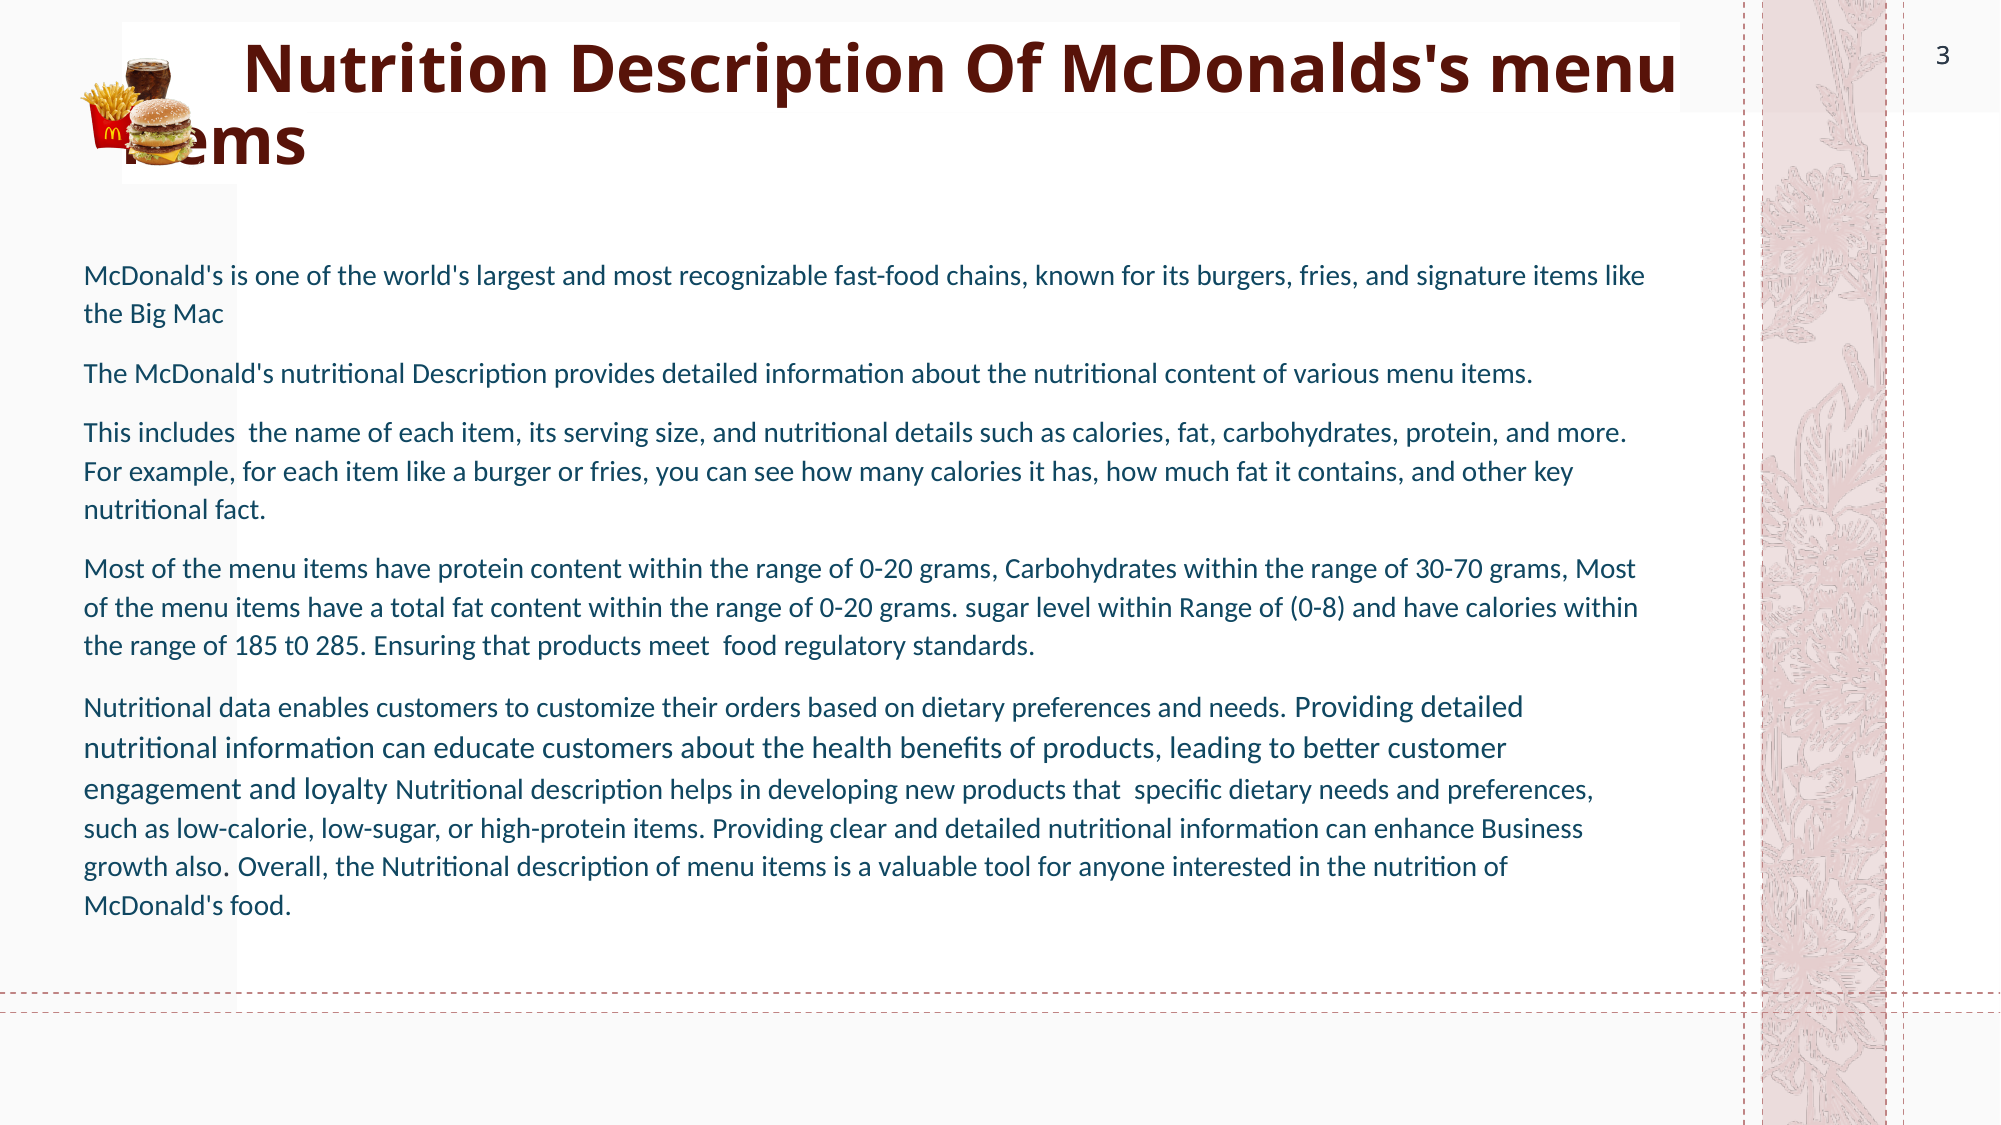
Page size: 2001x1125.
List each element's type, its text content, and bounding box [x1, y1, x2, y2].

text_box 3 [1886, 0, 2000, 113]
picture [68, 56, 222, 169]
title Nutrition Description Of McDonalds's menu items [106, 28, 1704, 186]
picture [1760, 0, 1886, 1125]
list McDonald's is one of the world's largest and most recognizable fast-food chains, known for its burgers, fries, and signature items like the Big Mac The McDonald's nutritional Description provides detailed information about the nutritional content of various menu items. This includes the name of each item, its serving size, and nutritional details such as calories, fat, carbohydrates, protein, and more. For example, for each item like a burger or fries, you can see how many calories it has, how much fat it contains, and other key nutritional fact. Most of the menu items have protein content within the range of 0-20 grams, Carbohydrates within the range of 30-70 grams, Most of the menu items have a total fat content within the range of 0-20 grams. sugar level within Range of (0-8) and have calories within the range of 185 t0 285. Ensuring that products meet food regulatory standards. Nutritional data enables customers to customize their orders based on dietary preferences and needs. Providing detailed nutritional information can educate customers about the health benefits of products, leading to better customer engagement and loyalty Nutritional description helps in developing new products that specific dietary needs and preferences, such as low-calorie, low-sugar, or high-protein items. Providing clear and detailed nutritional information can enhance Business growth also. Overall, the Nutritional description of menu items is a valuable tool for anyone interested in the nutrition of McDonald's food. [68, 186, 1667, 1020]
